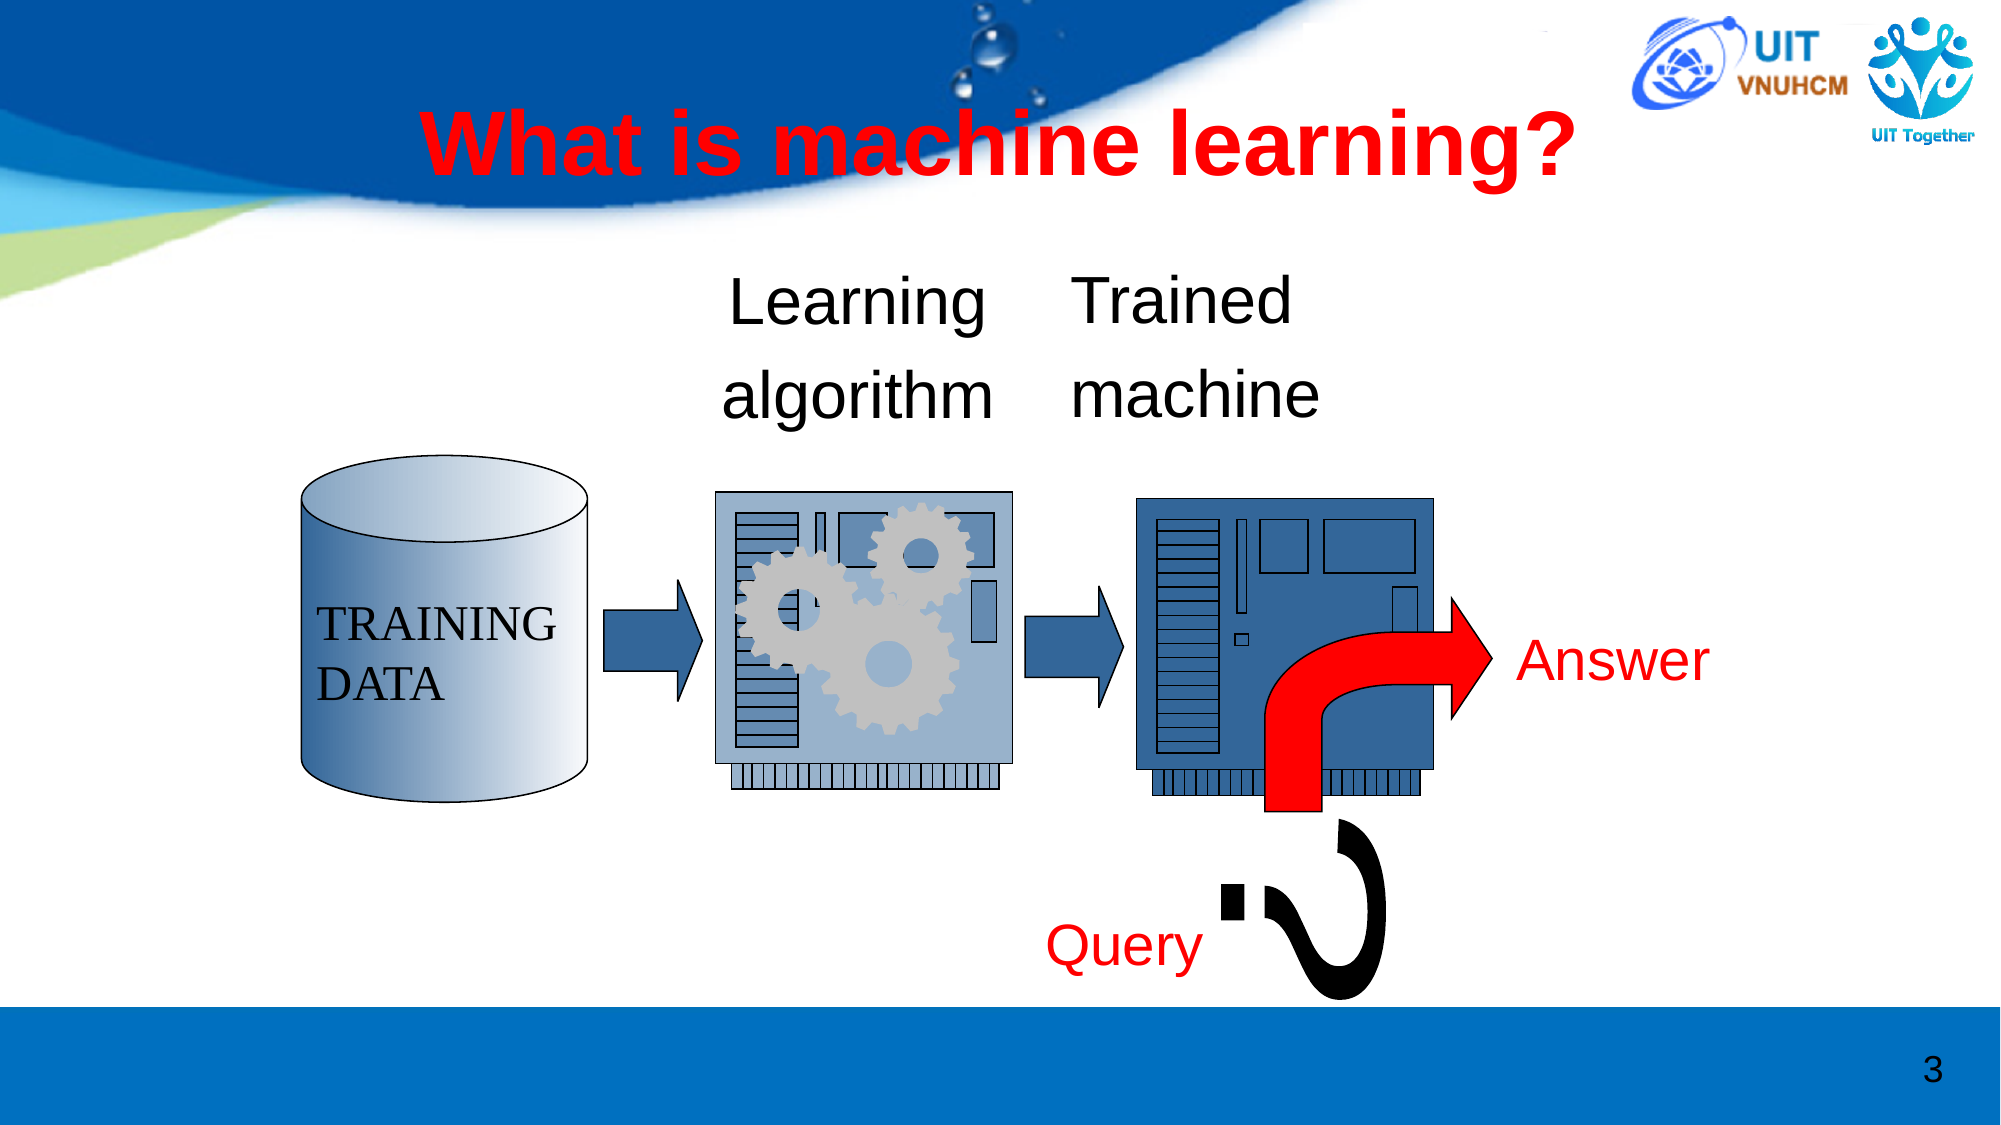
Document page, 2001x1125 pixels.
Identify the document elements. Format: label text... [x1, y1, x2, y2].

text_box [1025, 585, 1124, 708]
title What is machine learning? [99, 45, 1900, 233]
text_box [715, 492, 1013, 790]
text_box Learning algorithm [620, 250, 1097, 469]
text_box Answer [1501, 614, 1786, 700]
text_box [1136, 498, 1434, 796]
text_box Query [1030, 899, 1314, 984]
text_box [1264, 598, 1493, 812]
picture [0, 0, 2001, 1125]
text_box [603, 579, 703, 702]
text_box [734, 502, 975, 735]
text_box TRAINING DATA [301, 455, 588, 803]
text_box Trained machine [1055, 249, 1532, 468]
